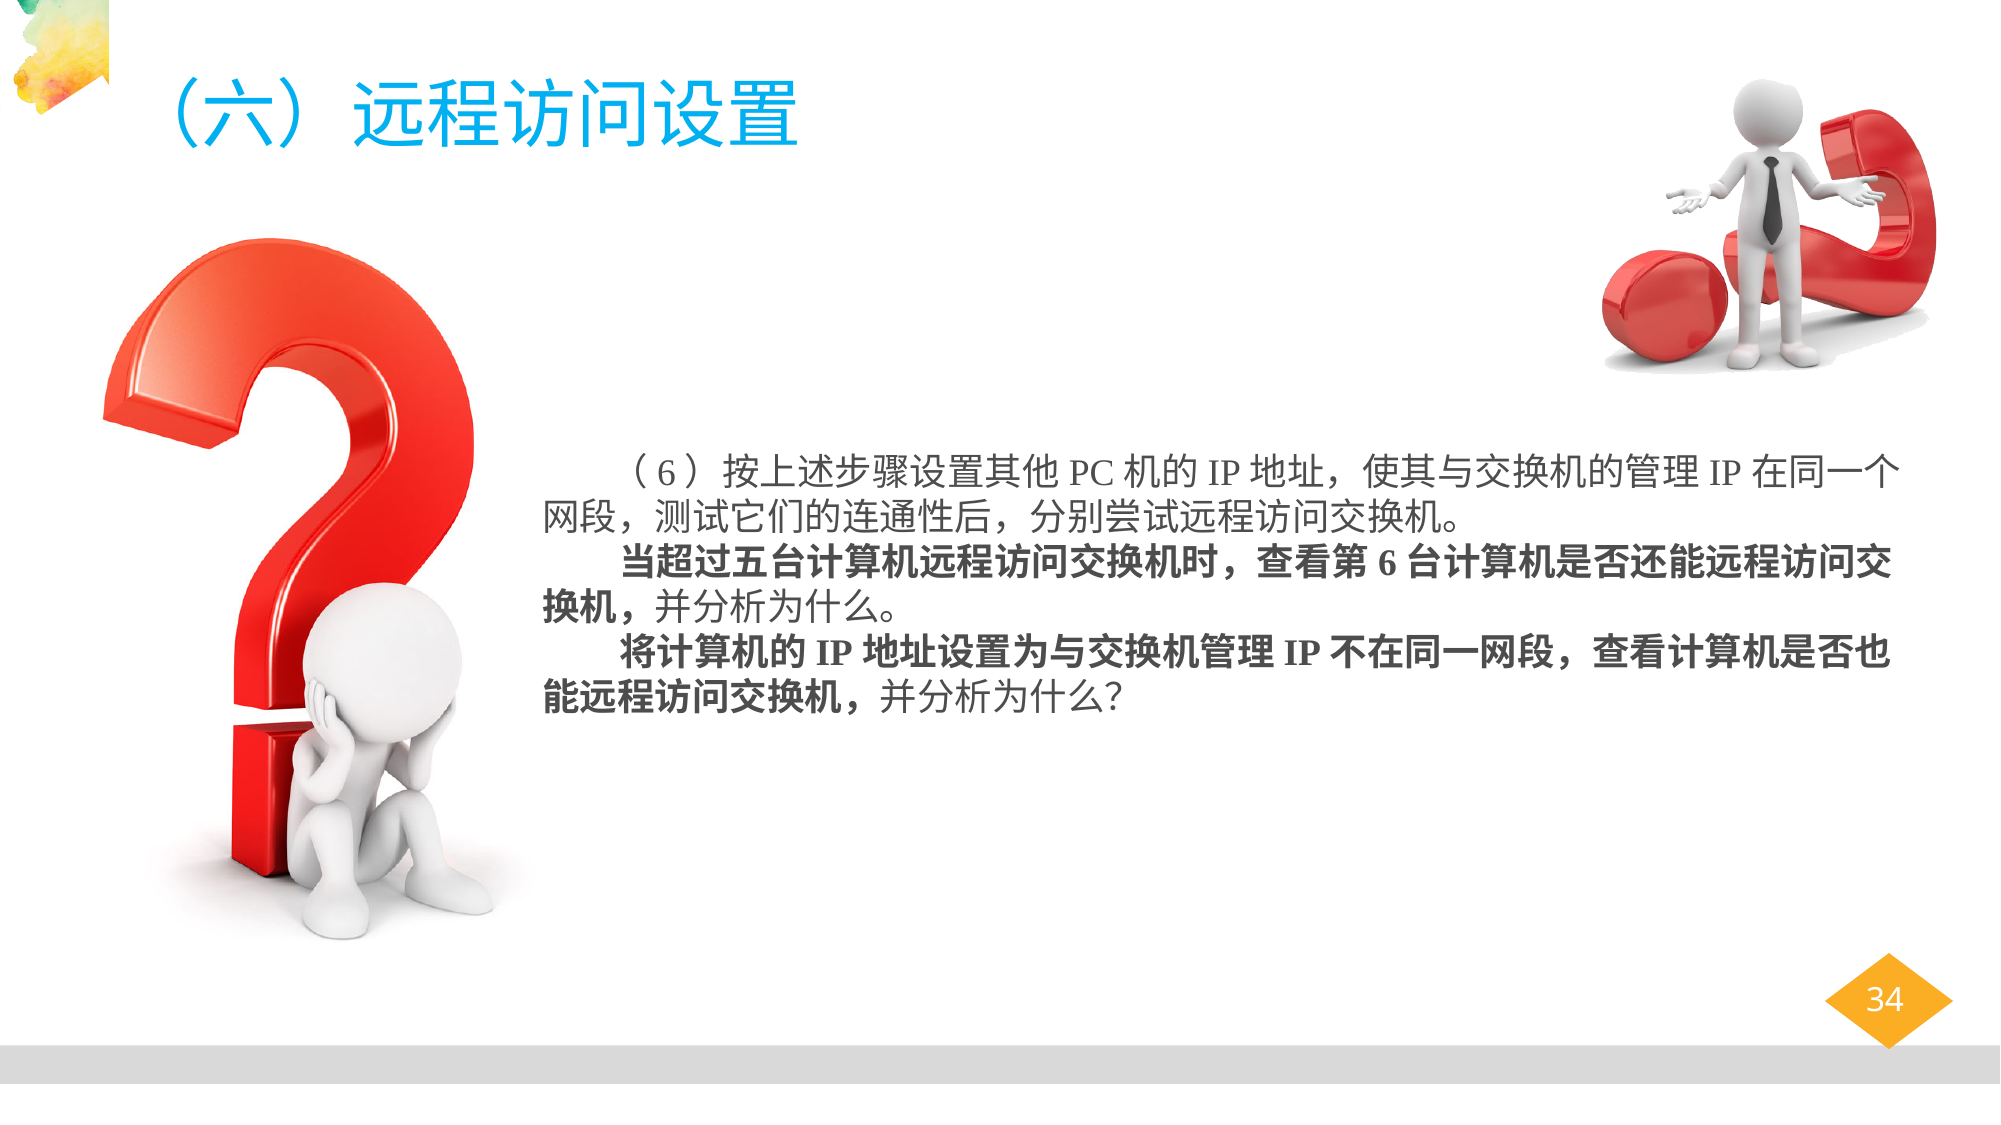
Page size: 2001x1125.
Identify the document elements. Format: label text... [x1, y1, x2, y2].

picture [0, 0, 109, 142]
picture [1581, 63, 1956, 387]
text_box （六）远程访问设置 [111, 31, 885, 203]
picture [37, 202, 567, 991]
text_box （6）按上述步骤设置其他PC机的IP地址，使其与交换机的管理IP在同一个网段，测试它们的连通性后，分别尝试远程访问交换机。 当超过五台计算机远程访问交换机时，查看第6台计算机是否还能远程访问交换机，并分析为什么。 将计算机的IP地址设置为与交换机管理IP不在同一网段，查看计算机是否也能远程访问交换机，并分析为什么？ [567, 440, 1942, 726]
